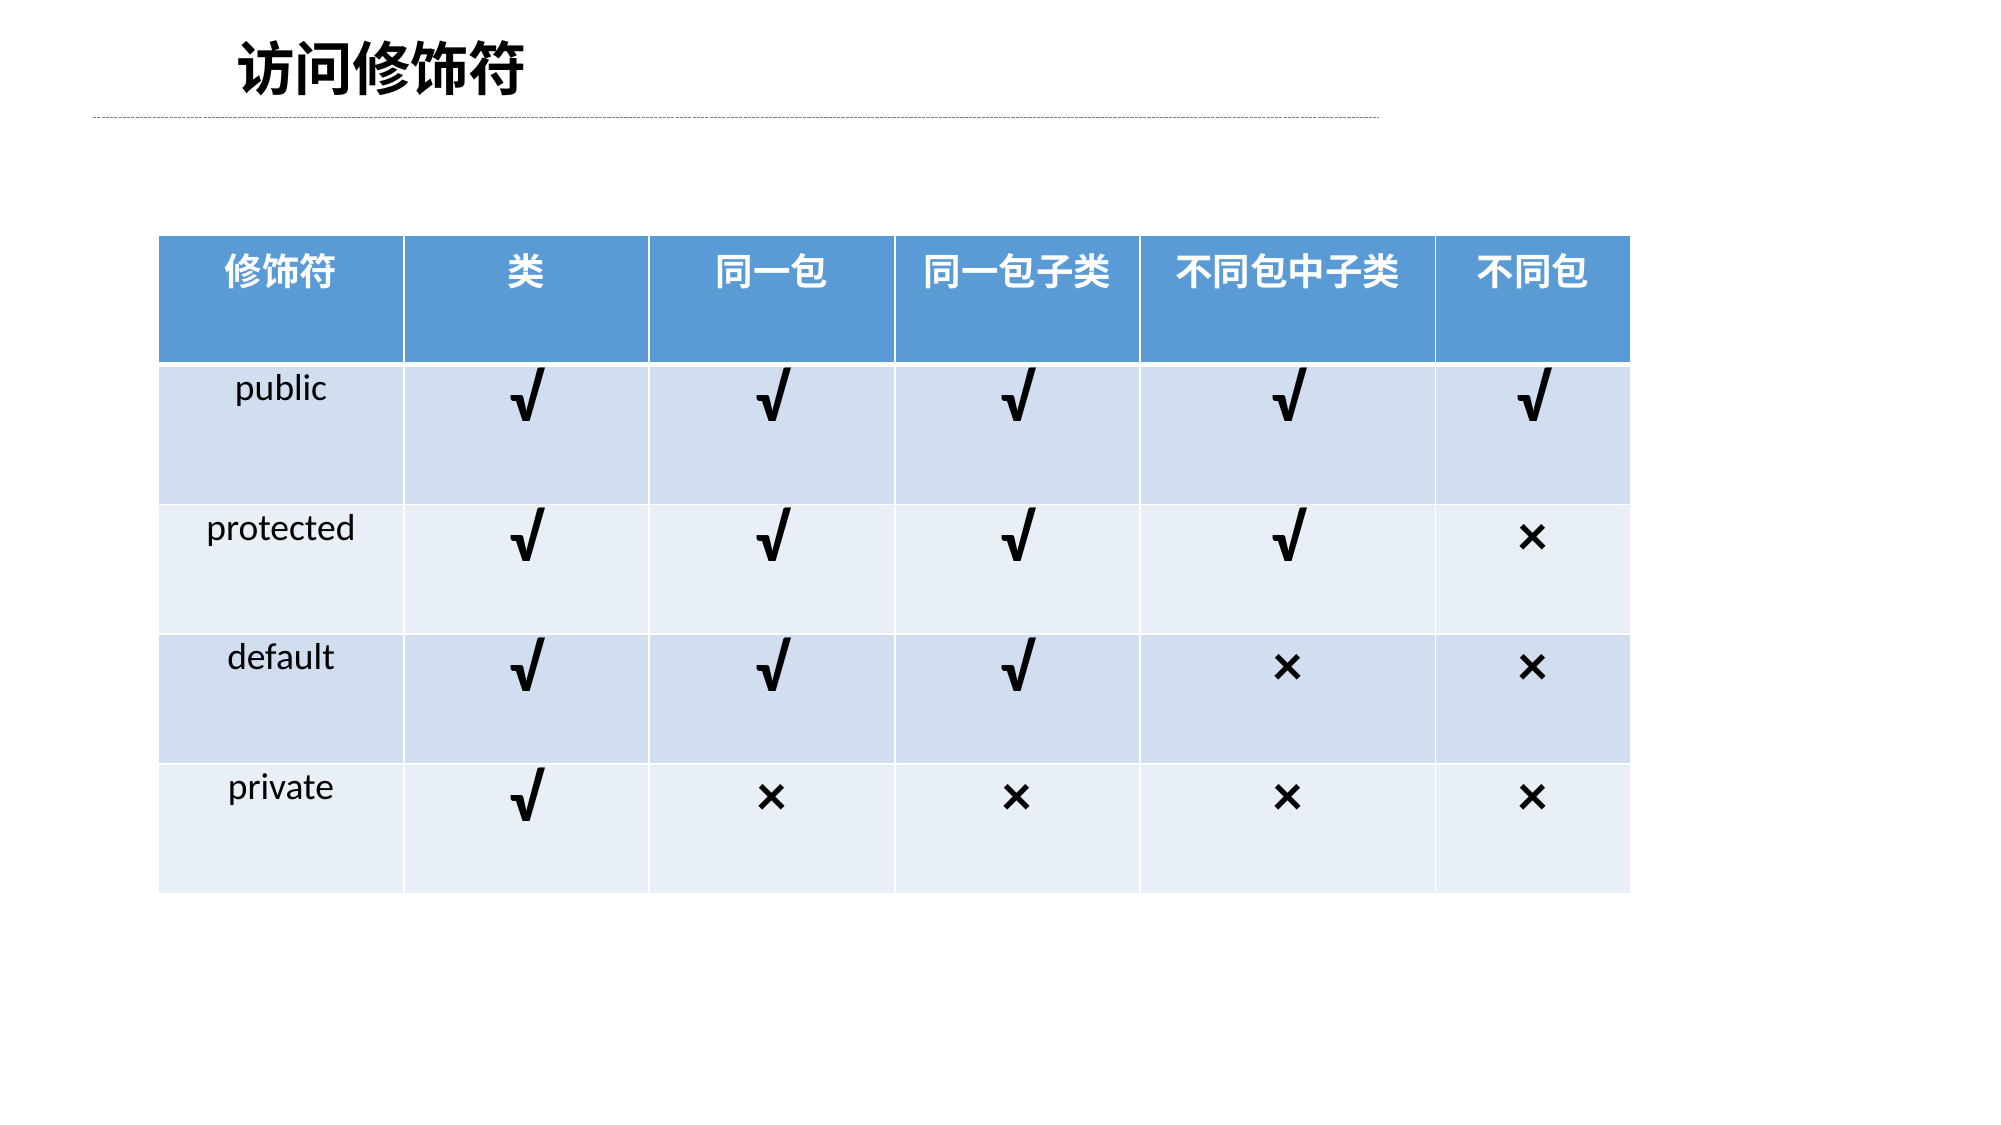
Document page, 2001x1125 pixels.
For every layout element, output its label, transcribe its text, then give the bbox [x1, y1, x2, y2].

table_cell √ [405, 505, 648, 633]
table_cell √ [405, 635, 648, 763]
table_cell √ [1436, 367, 1630, 504]
table_header 修饰符 [159, 236, 403, 362]
table_cell × [1141, 635, 1435, 763]
table_cell √ [650, 367, 894, 504]
table_header 不同包 [1436, 236, 1630, 362]
table_header 同一包 [650, 236, 894, 362]
table_cell public [159, 367, 403, 504]
table_cell protected [159, 505, 403, 633]
table_cell × [1436, 635, 1630, 763]
table_header 类 [405, 236, 648, 362]
table_header 不同包中子类 [1141, 236, 1435, 362]
table_cell √ [650, 635, 894, 763]
table_cell × [896, 765, 1139, 893]
table_cell √ [896, 505, 1139, 633]
text_box 访问修饰符 [221, 24, 543, 110]
table_header 同一包子类 [896, 236, 1139, 362]
table_cell √ [405, 765, 648, 893]
table_cell √ [650, 505, 894, 633]
table_cell × [1436, 505, 1630, 633]
table_cell × [650, 765, 894, 893]
table_cell √ [1141, 505, 1435, 633]
table_cell √ [896, 367, 1139, 504]
table_cell √ [405, 367, 648, 504]
table_cell √ [1141, 367, 1435, 504]
table_cell default [159, 635, 403, 763]
table_cell × [1141, 765, 1435, 893]
table_cell private [159, 765, 403, 893]
table_cell √ [896, 635, 1139, 763]
table_cell × [1436, 765, 1630, 893]
